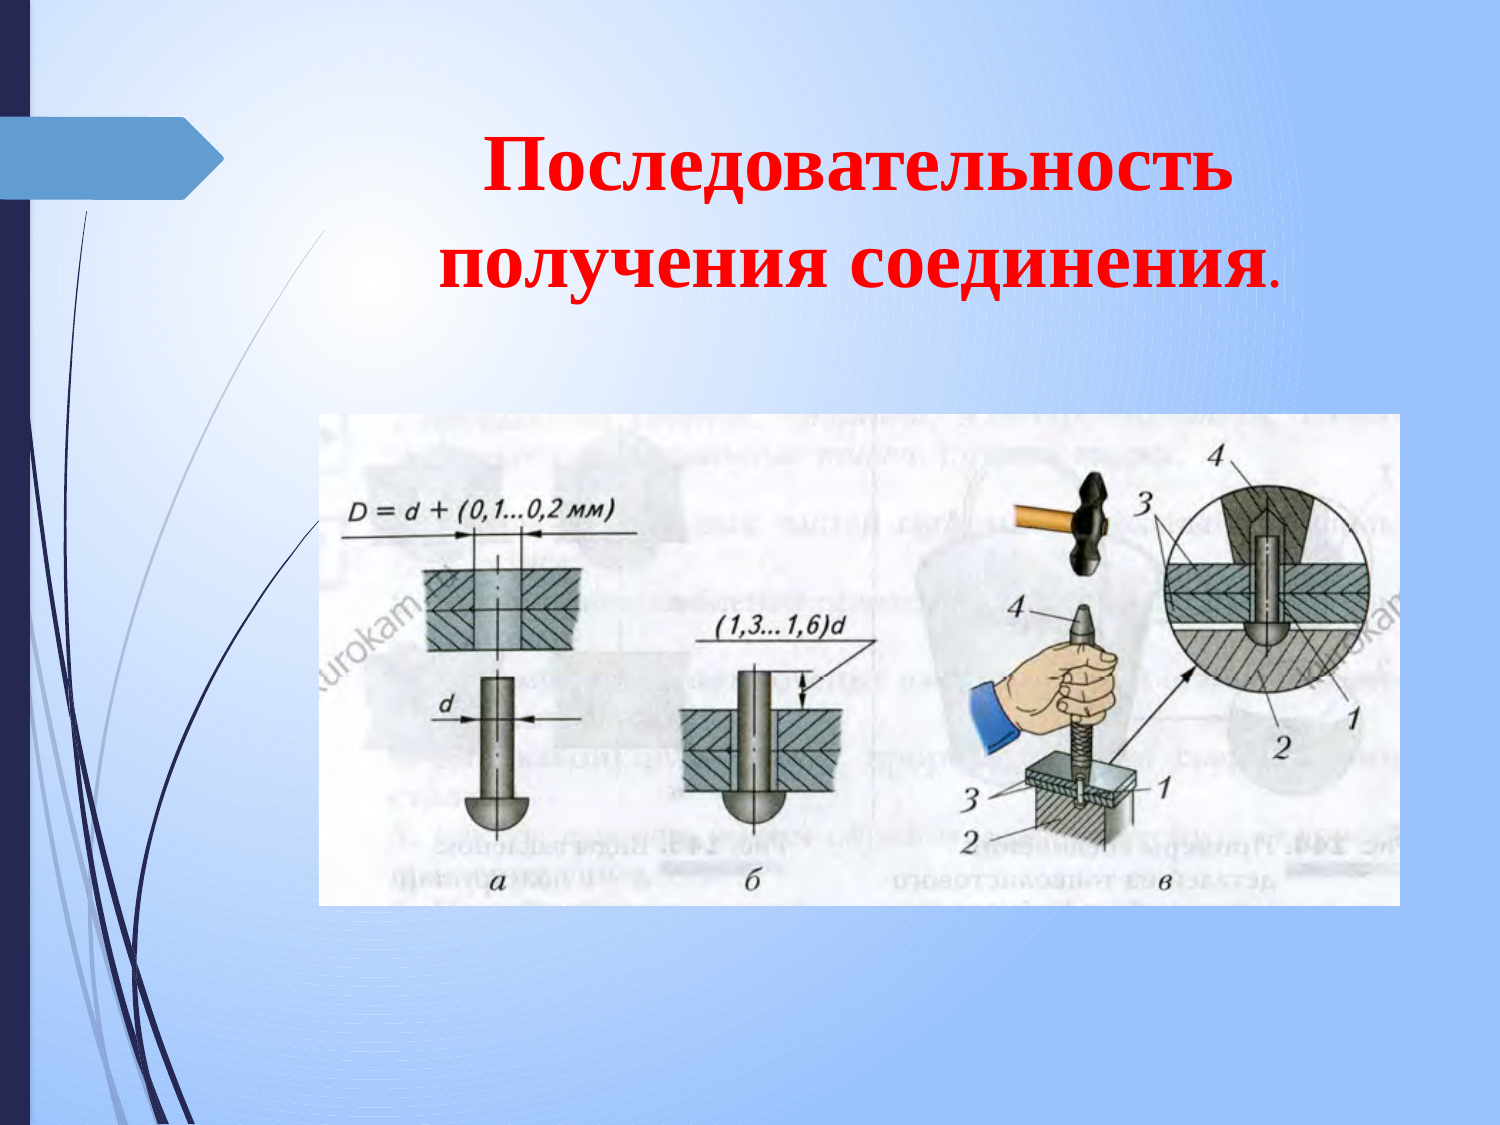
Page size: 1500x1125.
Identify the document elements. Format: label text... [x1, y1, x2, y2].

title Последовательность получения соединения. [319, 102, 1400, 313]
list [318, 414, 1401, 906]
